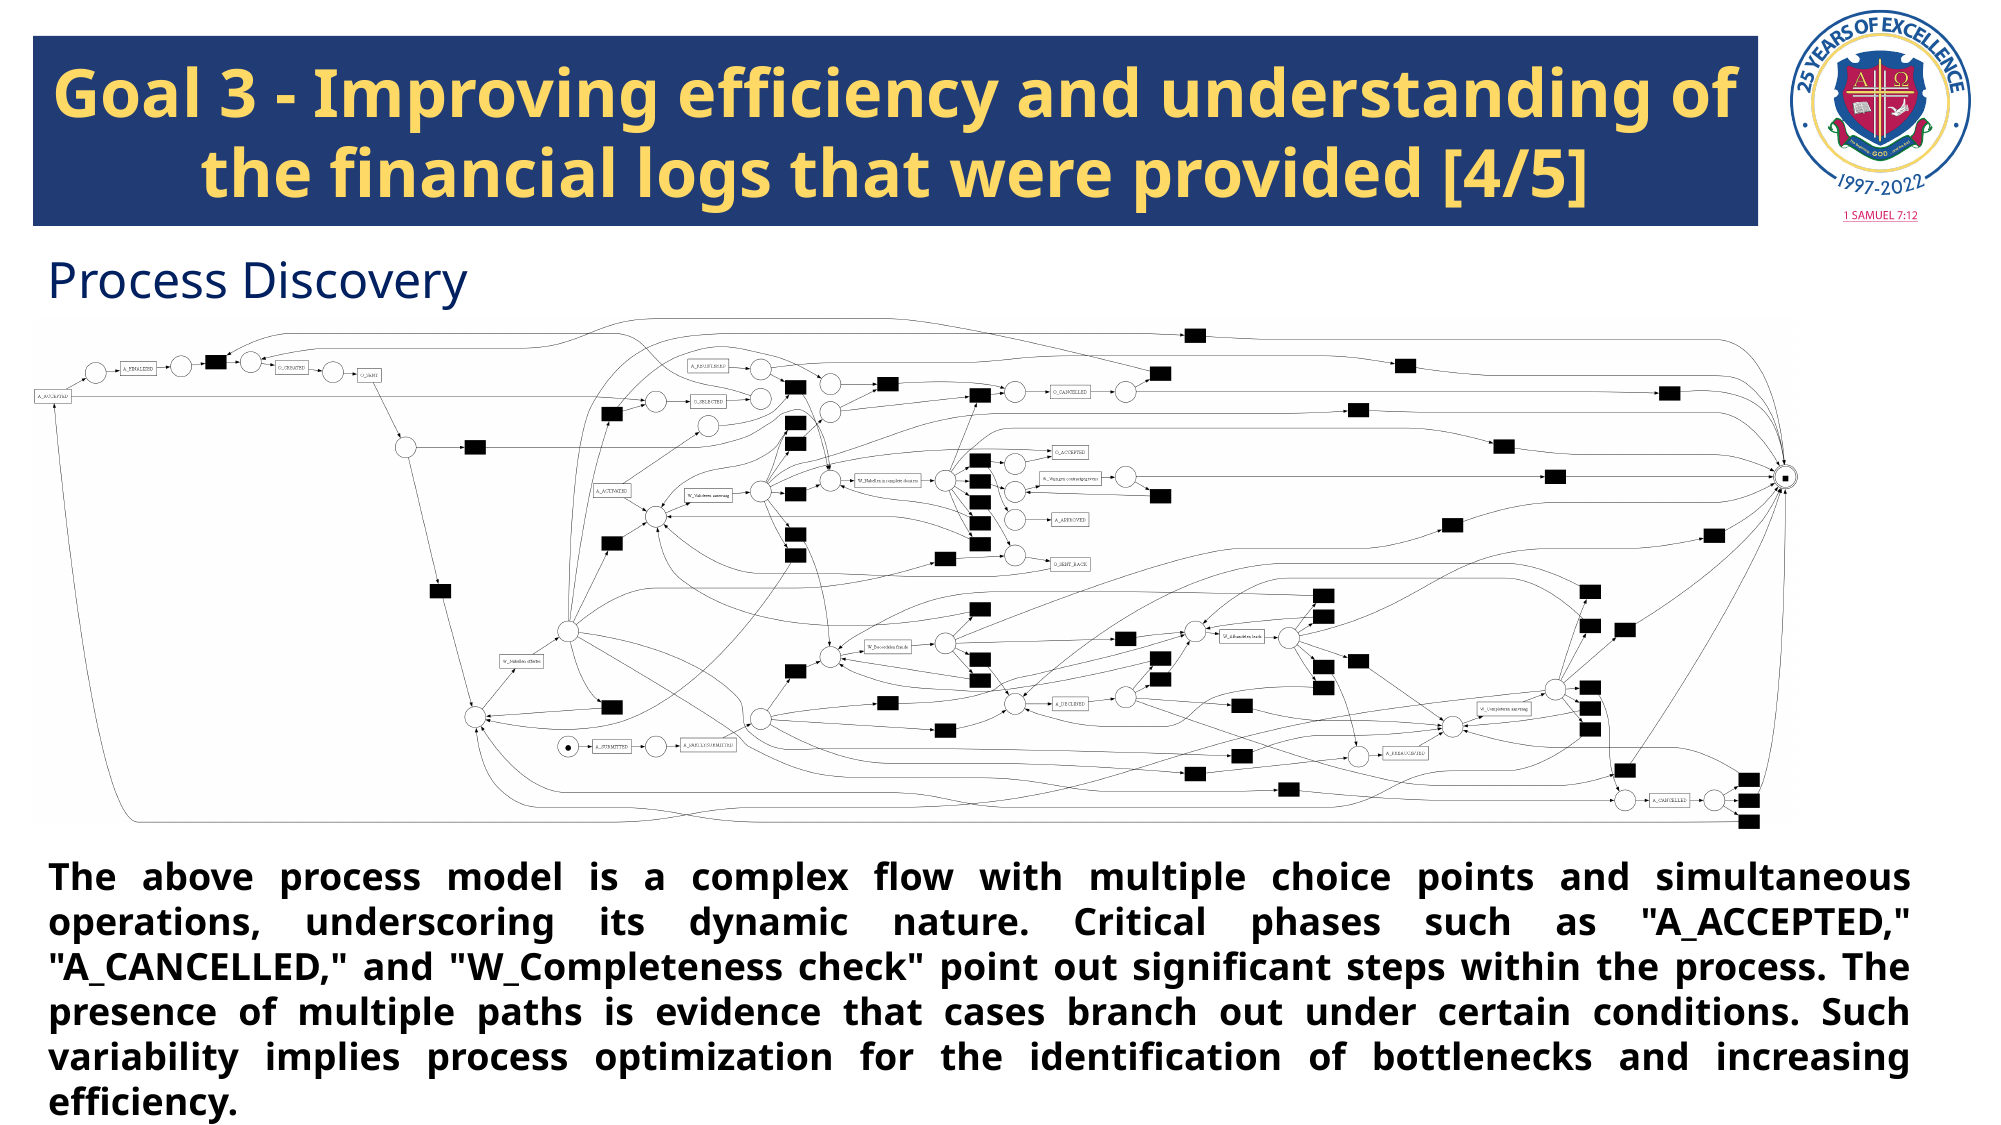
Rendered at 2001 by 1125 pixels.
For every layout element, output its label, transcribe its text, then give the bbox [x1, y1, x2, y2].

text_box The above process model is a complex flow with multiple choice points and simultaneous operations, underscoring its dynamic nature. Critical phases such as "A_ACCEPTED," "A_CANCELLED," and "W_Completeness check" point out significant steps within the process. The presence of multiple paths is evidence that cases branch out under certain conditions. Such variability implies process optimization for the identification of bottlenecks and increasing efficiency. [33, 845, 1928, 1125]
picture [33, 317, 1799, 830]
text_box Process Discovery [33, 241, 534, 315]
text_box Goal 3 - Improving efficiency and understanding of the financial logs that were provided [4/5] [33, 35, 1752, 226]
picture [1757, 0, 2000, 242]
